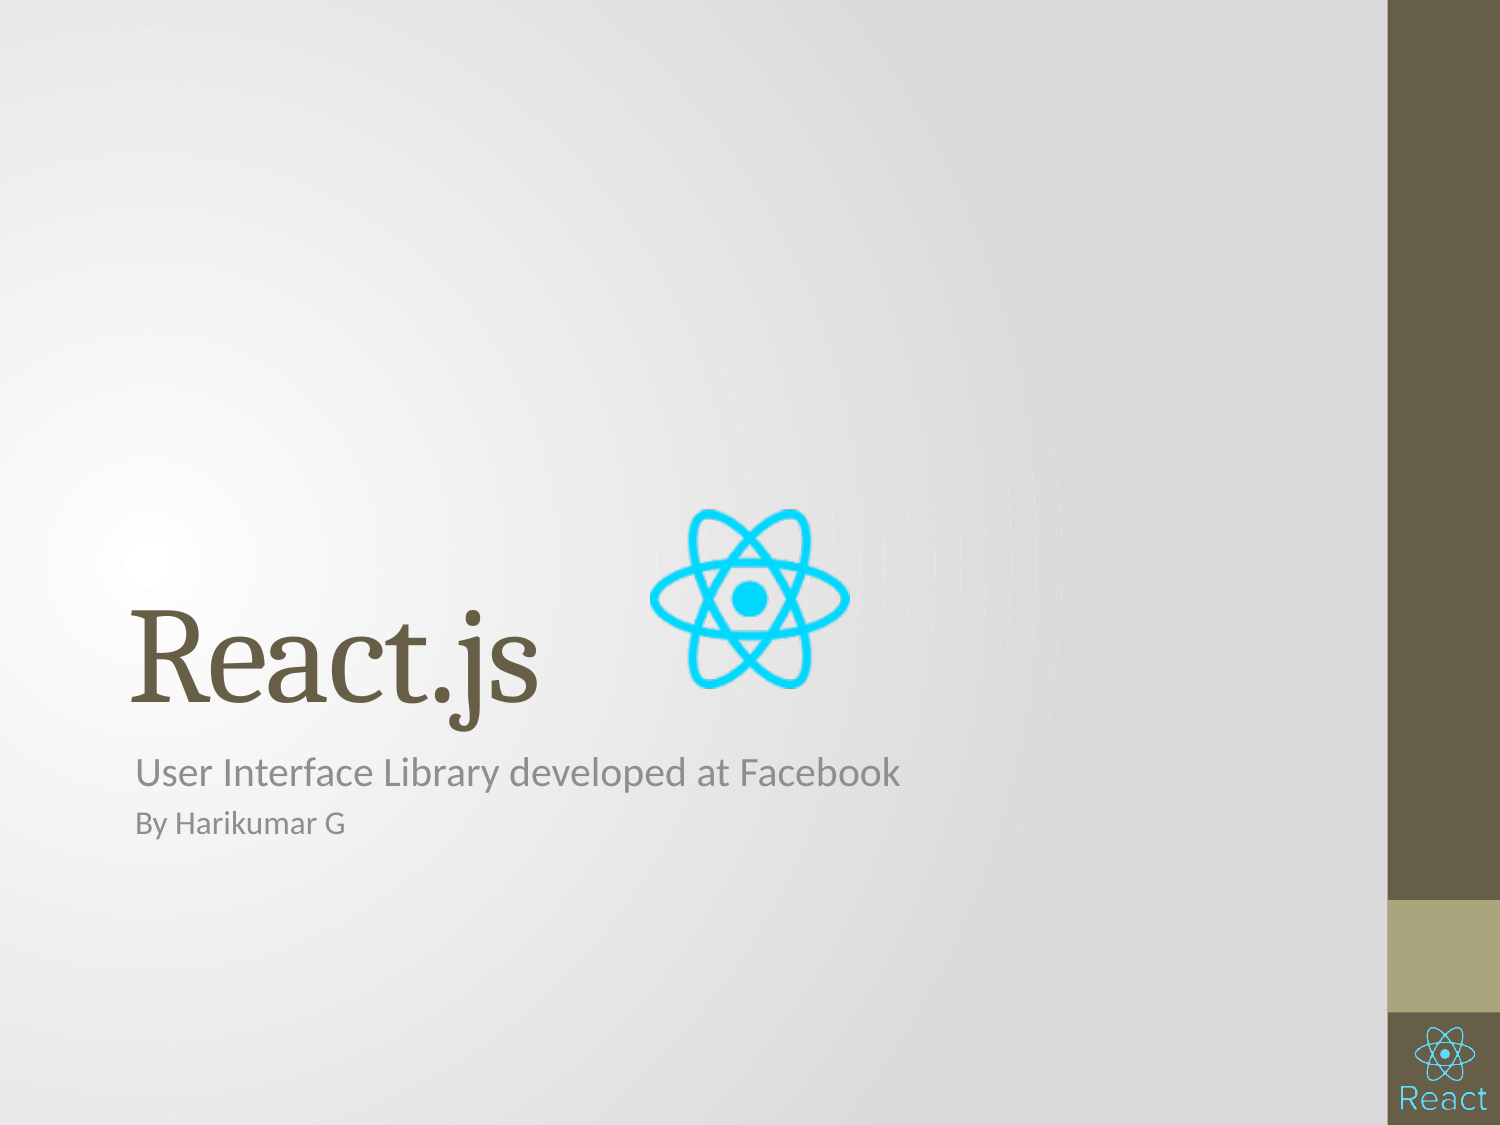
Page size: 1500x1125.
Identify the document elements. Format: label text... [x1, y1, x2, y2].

subtitle User Interface Library developed at Facebook By Harikumar G [120, 737, 1180, 913]
picture [1390, 1015, 1496, 1117]
title React.js [112, 312, 1350, 738]
picture [649, 499, 851, 701]
